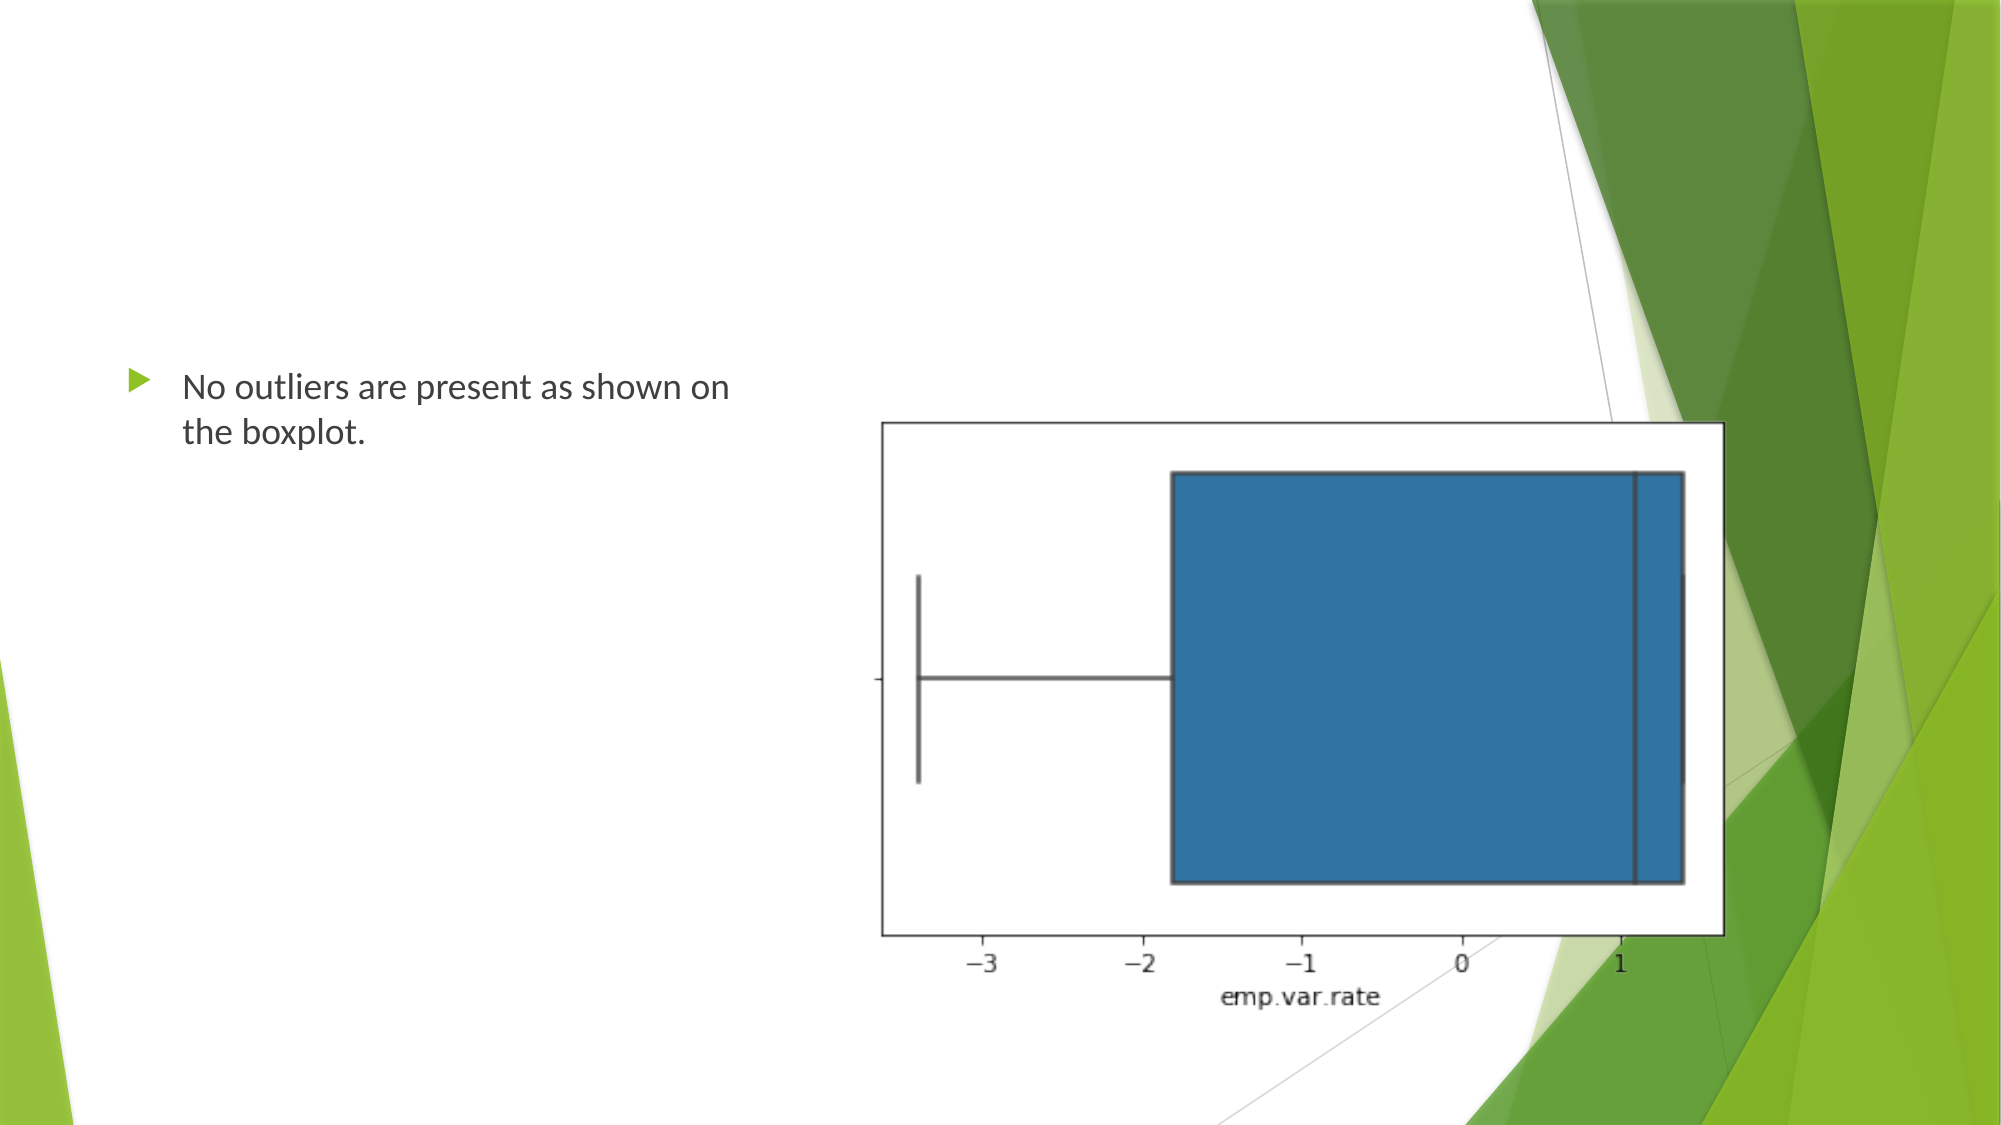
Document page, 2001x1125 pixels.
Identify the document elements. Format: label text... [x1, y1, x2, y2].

list No outliers are present as shown on the boxplot. [111, 354, 798, 992]
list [853, 408, 1740, 1026]
